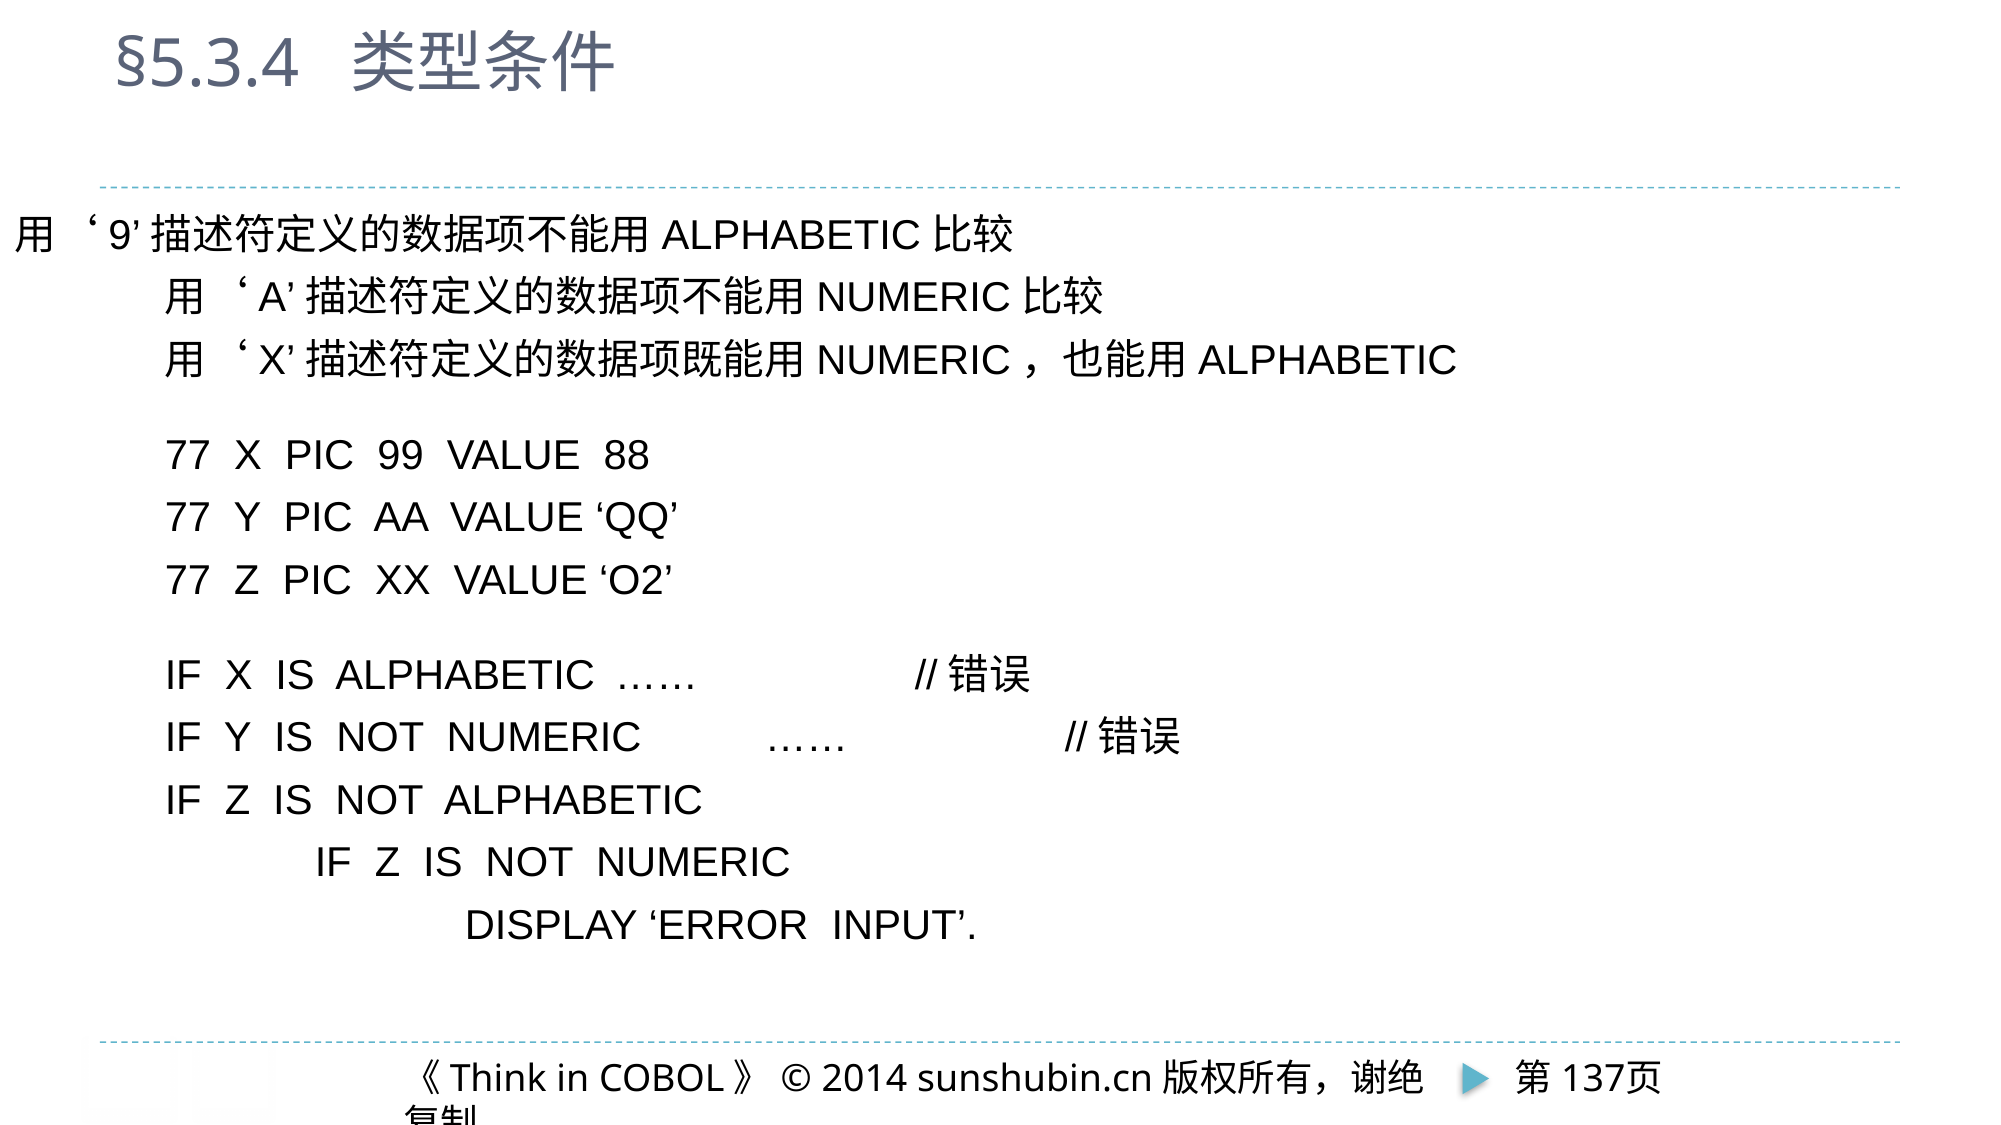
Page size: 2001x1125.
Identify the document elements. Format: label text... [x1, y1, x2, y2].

title §5.3.4 类型条件 [99, 12, 1300, 109]
list 用‘9’描述符定义的数据项不能用ALPHABETIC比较 用‘A’描述符定义的数据项不能用NUMERIC比较 用‘X’描述符定义的数据项既能用NUMERIC，也能用ALPHABETIC 77 X PIC 99 VALUE 88 77 Y PIC AA VALUE ‘QQ’ 77 Z PIC XX VALUE ‘O2’ IF X IS ALPHABETIC …… //错误 IF Y IS NOT NUMERIC …… //错误 IF Z IS NOT ALPHABETIC IF Z IS NOT NUMERIC DISPLAY ‘ERROR INPUT’. [0, 200, 1800, 1006]
